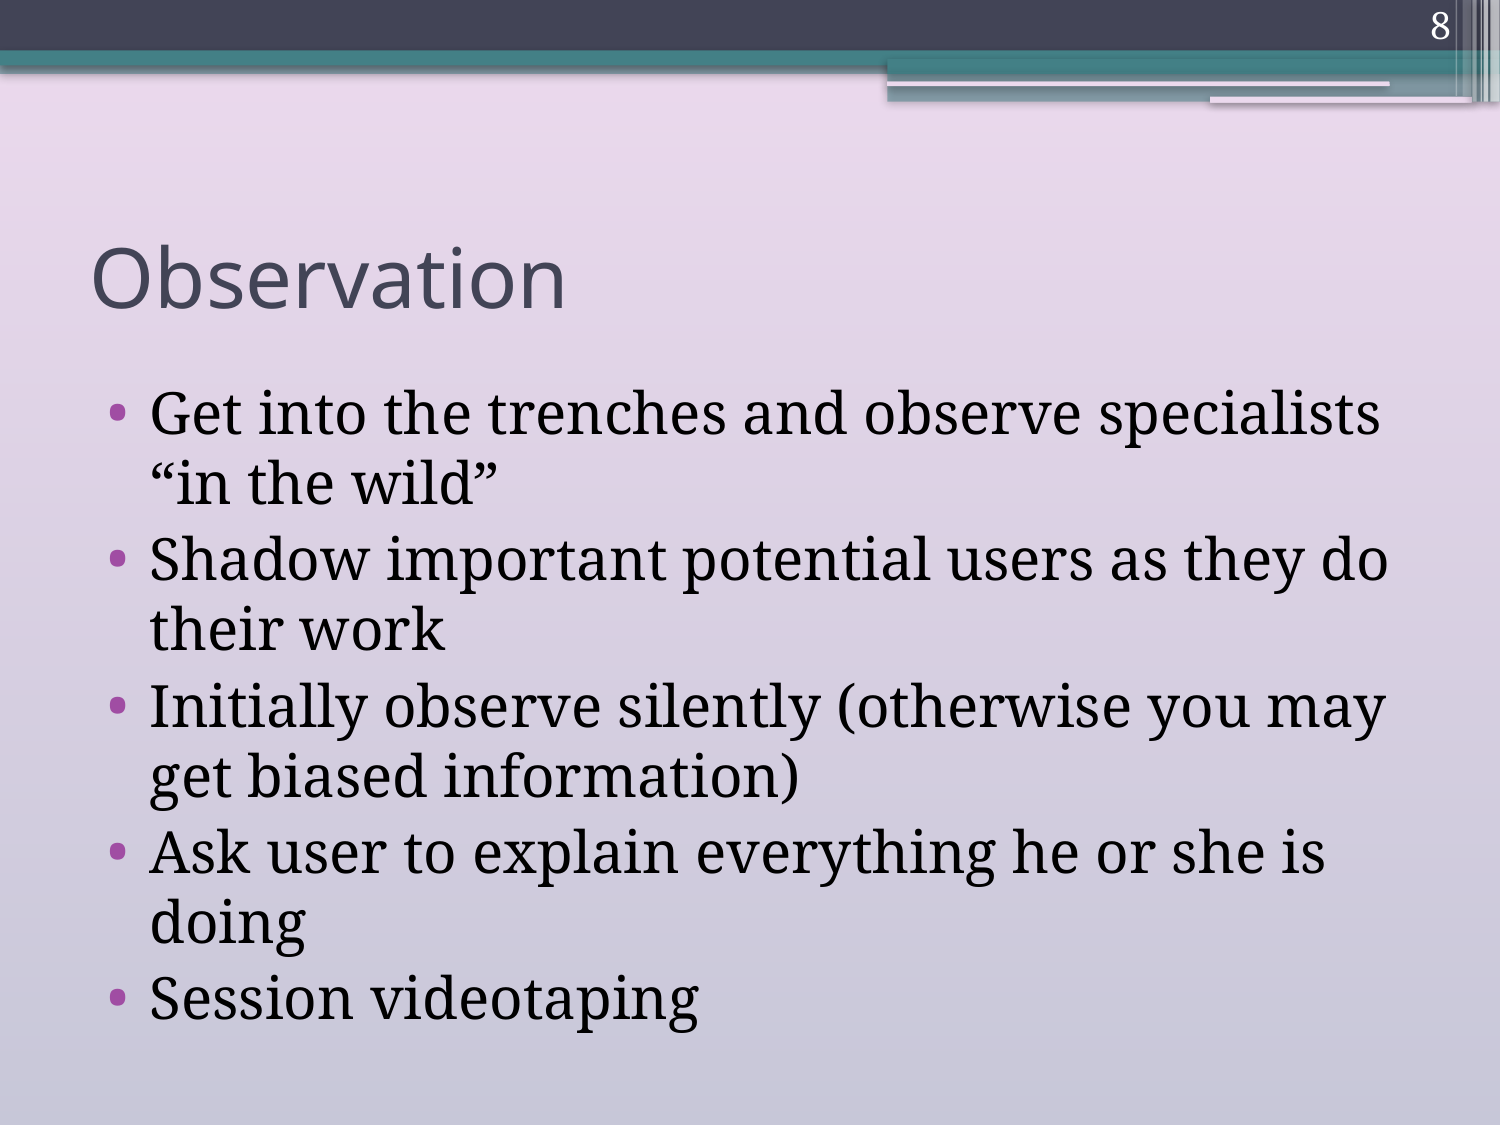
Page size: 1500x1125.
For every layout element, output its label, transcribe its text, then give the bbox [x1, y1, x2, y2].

title Observation [75, 187, 1425, 363]
slide_number 8 [1341, 0, 1466, 61]
list Get into the trenches and observe specialists “in the wild” Shadow important potential users as they do their work Initially observe silently (otherwise you may get biased information) Ask user to explain everything he or she is doing Session videotaping [75, 368, 1425, 1079]
